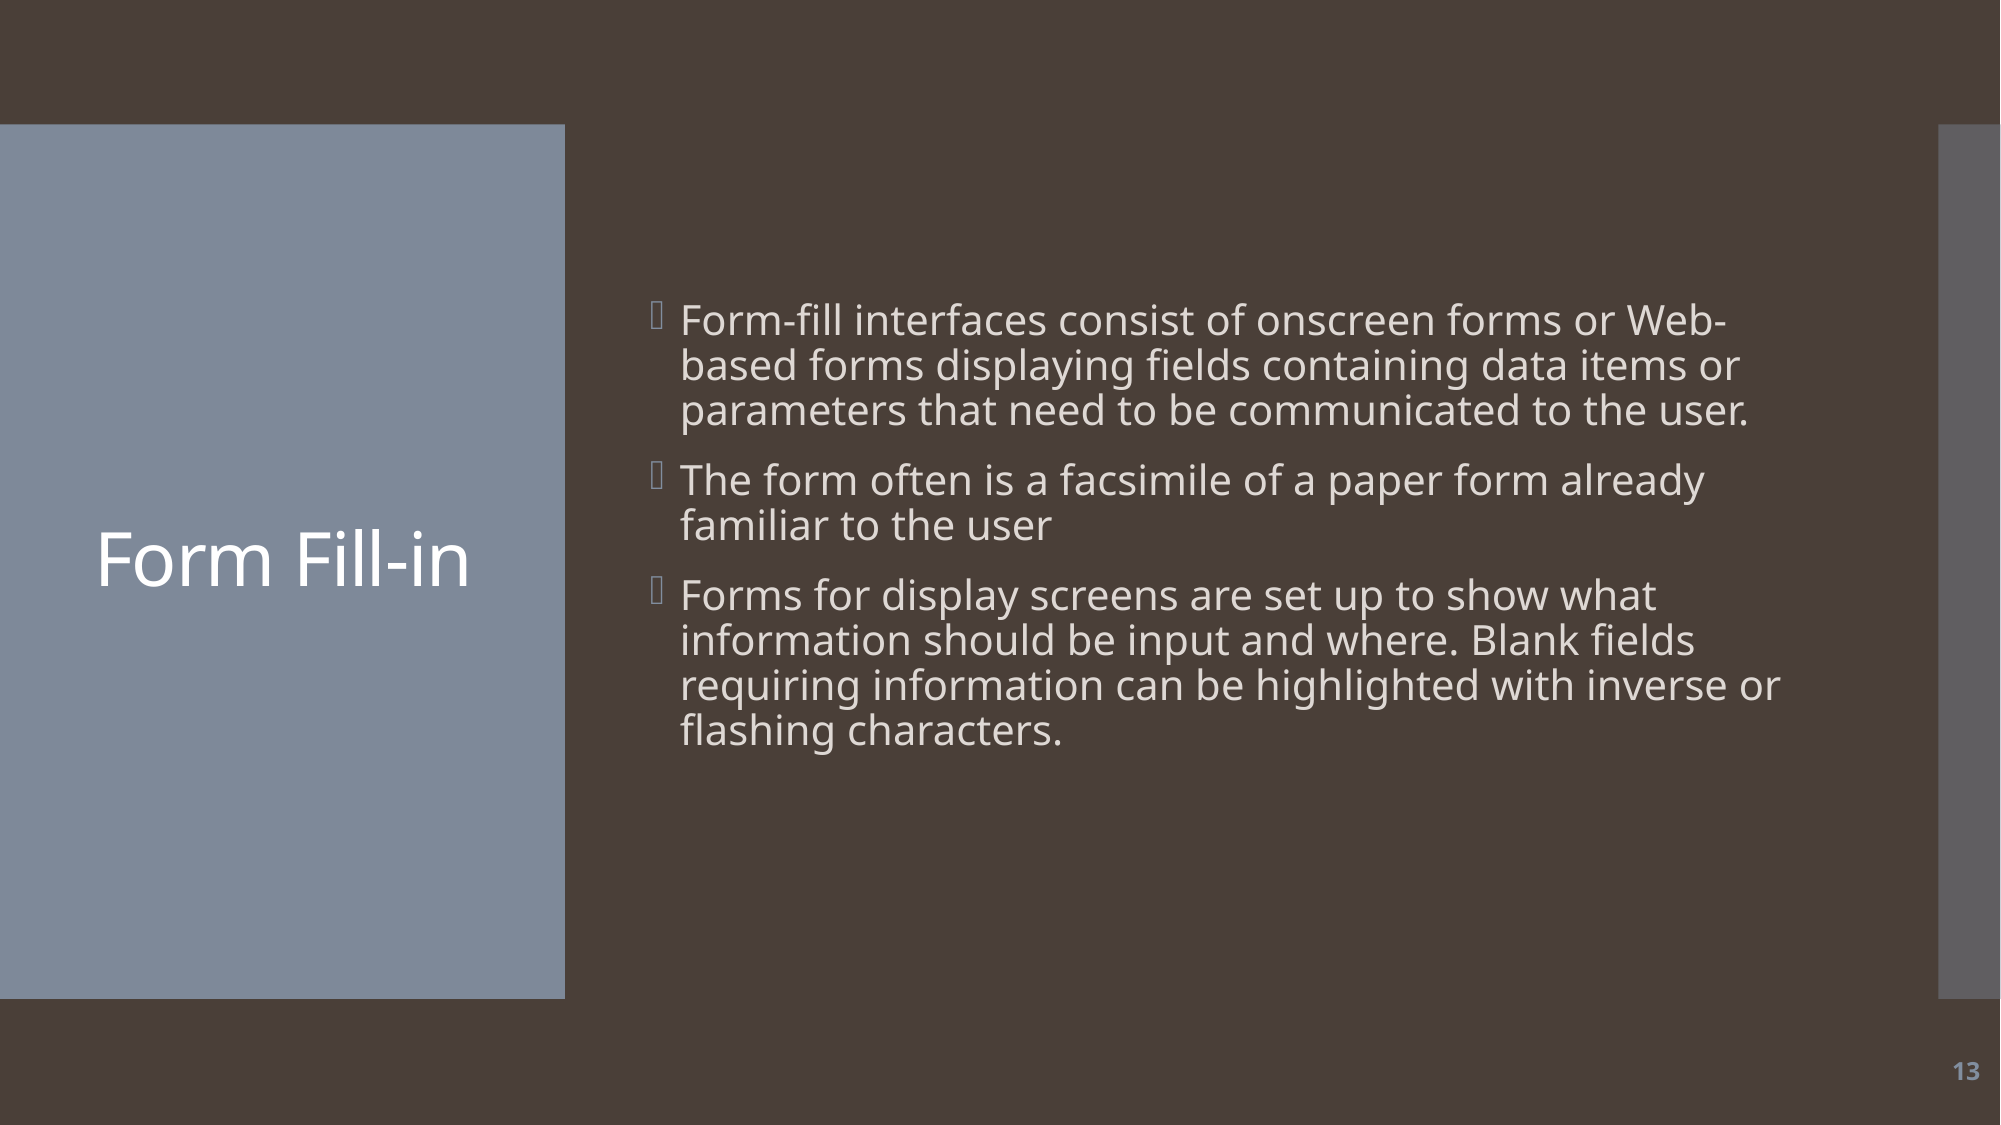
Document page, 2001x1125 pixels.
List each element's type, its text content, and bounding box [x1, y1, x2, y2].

list Form-fill interfaces consist of onscreen forms or Web-based forms displaying fields containing data items or parameters that need to be communicated to the user. The form often is a facsimile of a paper form already familiar to the user Forms for display screens are set up to show what information should be input and where. Blank fields requiring information can be highlighted with inverse or flashing characters. [634, 141, 1835, 982]
title Form Fill-in [41, 184, 525, 940]
slide_number 13 [1744, 1042, 1996, 1103]
